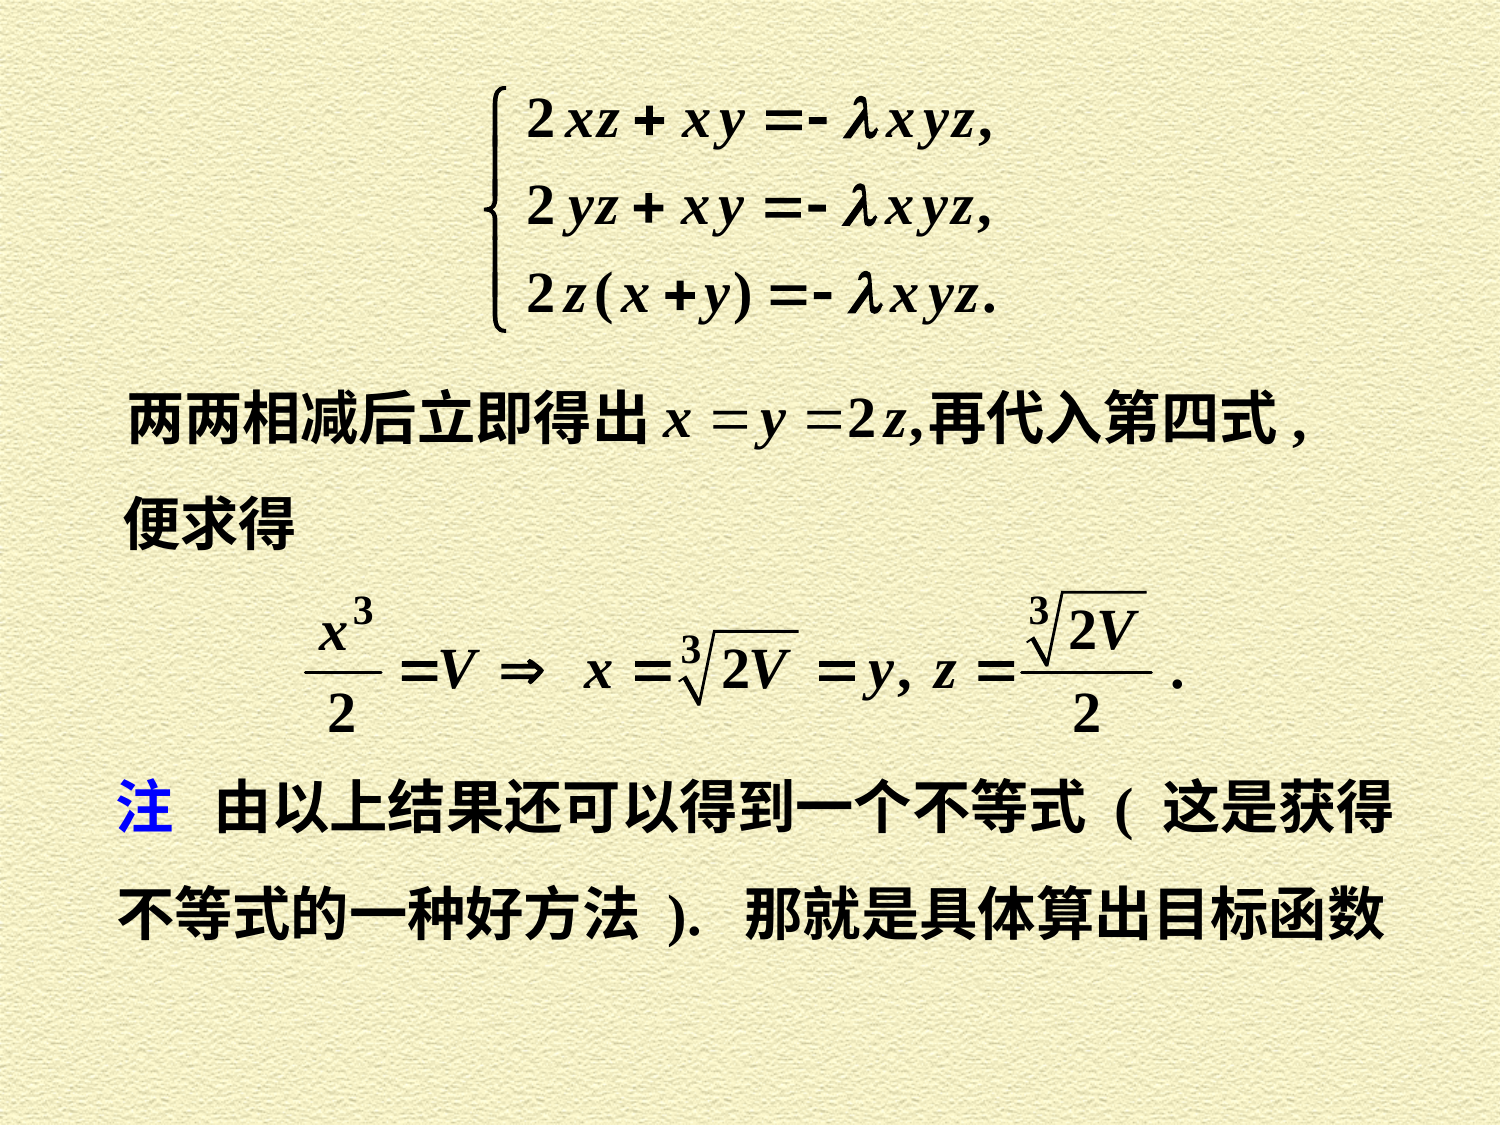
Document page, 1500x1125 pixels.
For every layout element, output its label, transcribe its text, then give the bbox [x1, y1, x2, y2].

picture [0, 0, 1500, 1125]
text_box 不等式的一种好方法 ). 那就是具体算出目标函数 [101, 869, 1427, 955]
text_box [301, 586, 1187, 751]
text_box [477, 81, 999, 338]
text_box 便求得 [107, 479, 361, 763]
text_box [103, 373, 1374, 459]
text_box 注 由以上结果还可以得到一个不等式 ( 这是获得 [100, 763, 1424, 848]
